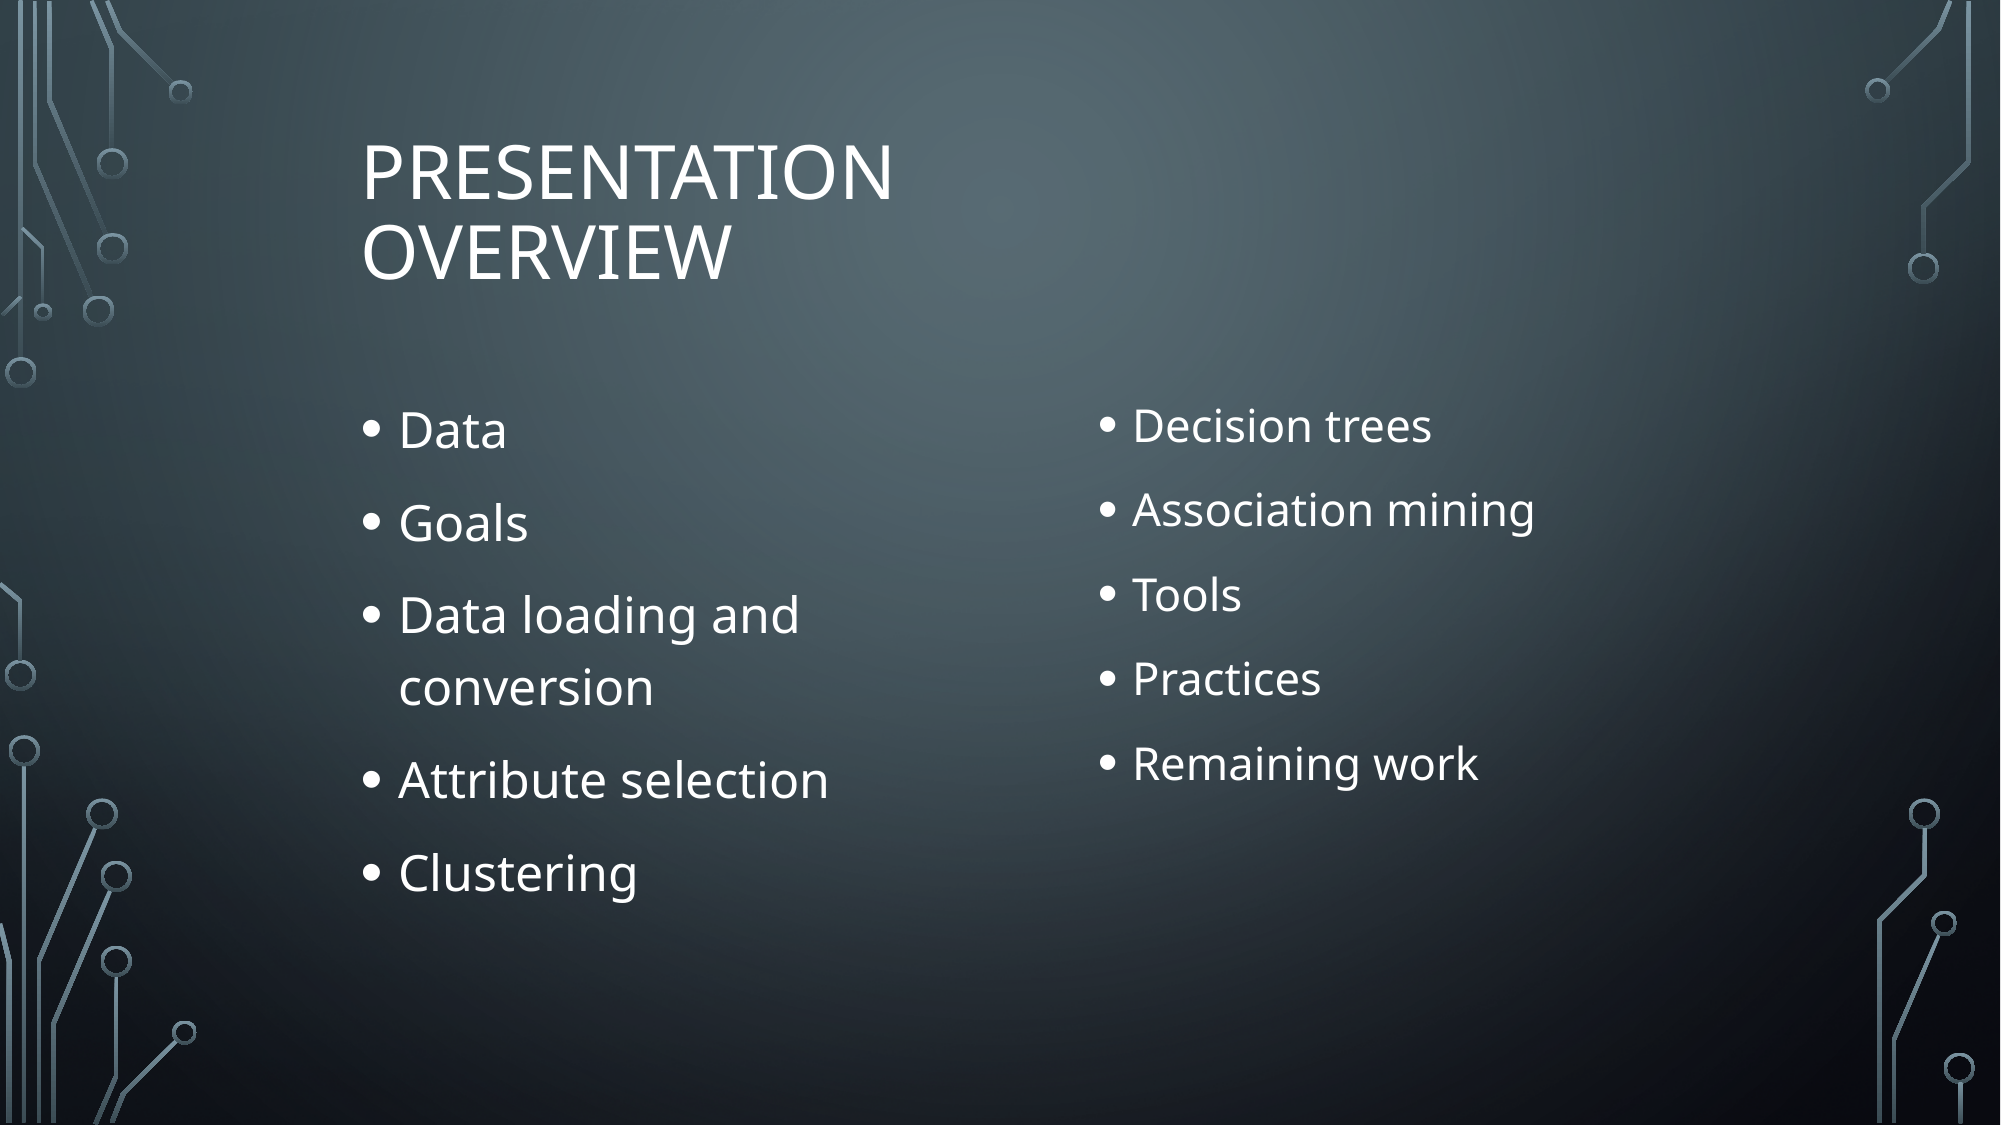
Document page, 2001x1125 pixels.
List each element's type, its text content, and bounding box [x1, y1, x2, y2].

text_box Decision trees Association mining Tools Practices Remaining work [1083, 378, 1553, 863]
list Data Goals Data loading and conversion Attribute selection Clustering [345, 378, 1032, 863]
title Presentation Overview [345, 154, 1231, 277]
